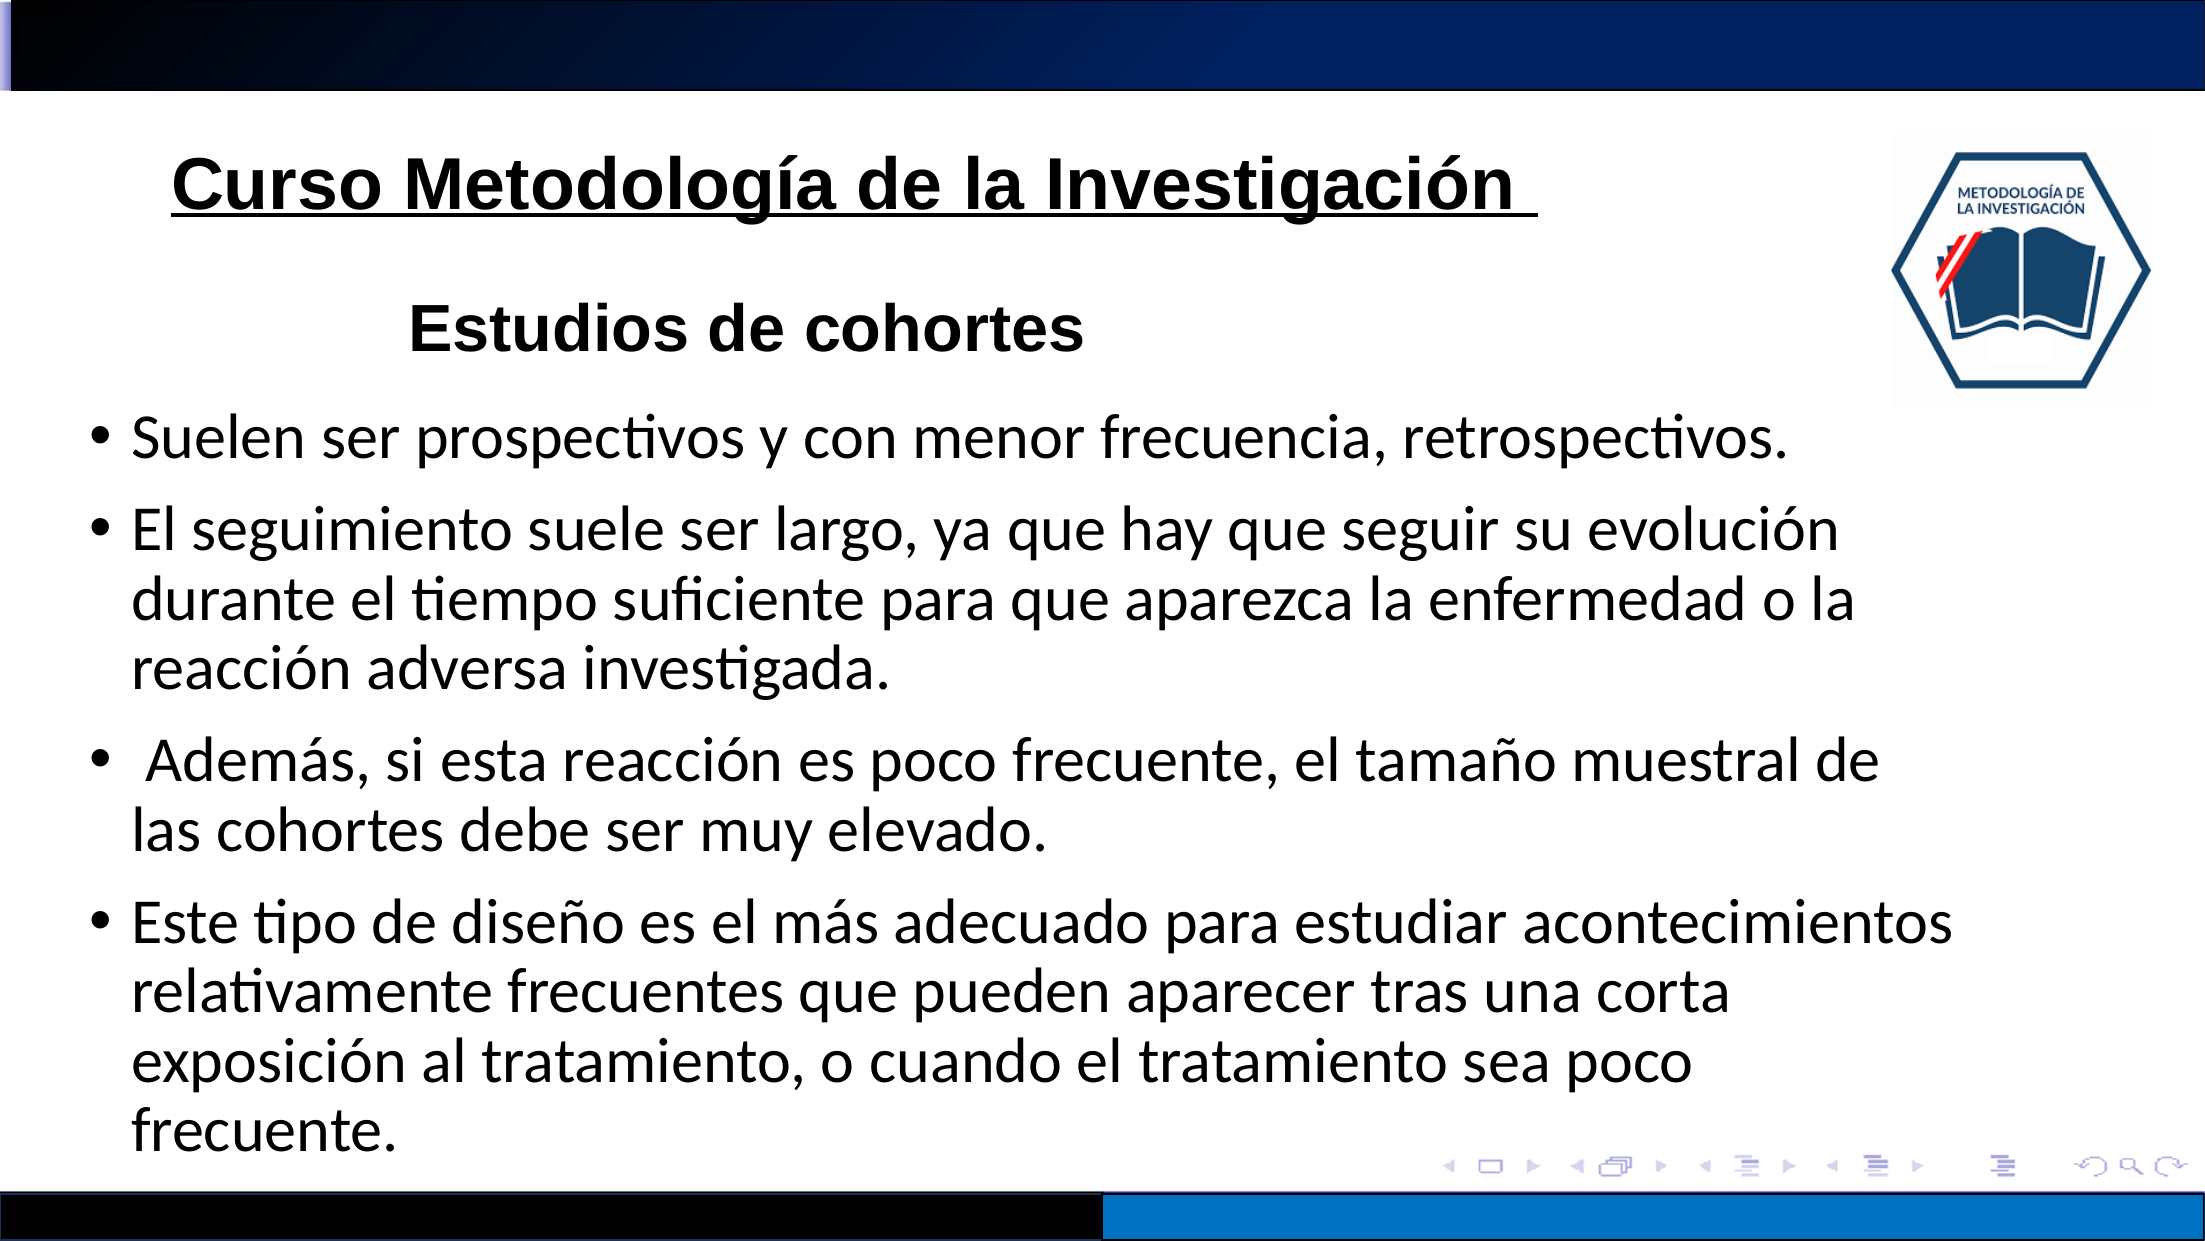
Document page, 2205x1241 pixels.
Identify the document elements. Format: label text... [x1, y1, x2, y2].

picture [0, 0, 2205, 1193]
text_box Estudios de cohortes [393, 277, 1528, 373]
list Suelen ser prospectivos y con menor frecuencia, retrospectivos. El seguimiento suele ser largo, ya que hay que seguir su evolución durante el tiempo suficiente para que aparezca la enfermedad o la reacción adversa investigada. Además, si esta reacción es poco frecuente, el tamaño muestral de las cohortes debe ser muy elevado. Este tipo de diseño es el más adecuado para estudiar acontecimientos relativamente frecuentes que pueden aparecer tras una corta exposición al tratamiento, o cuando el tratamiento sea poco frecuente. [74, 395, 1977, 1183]
